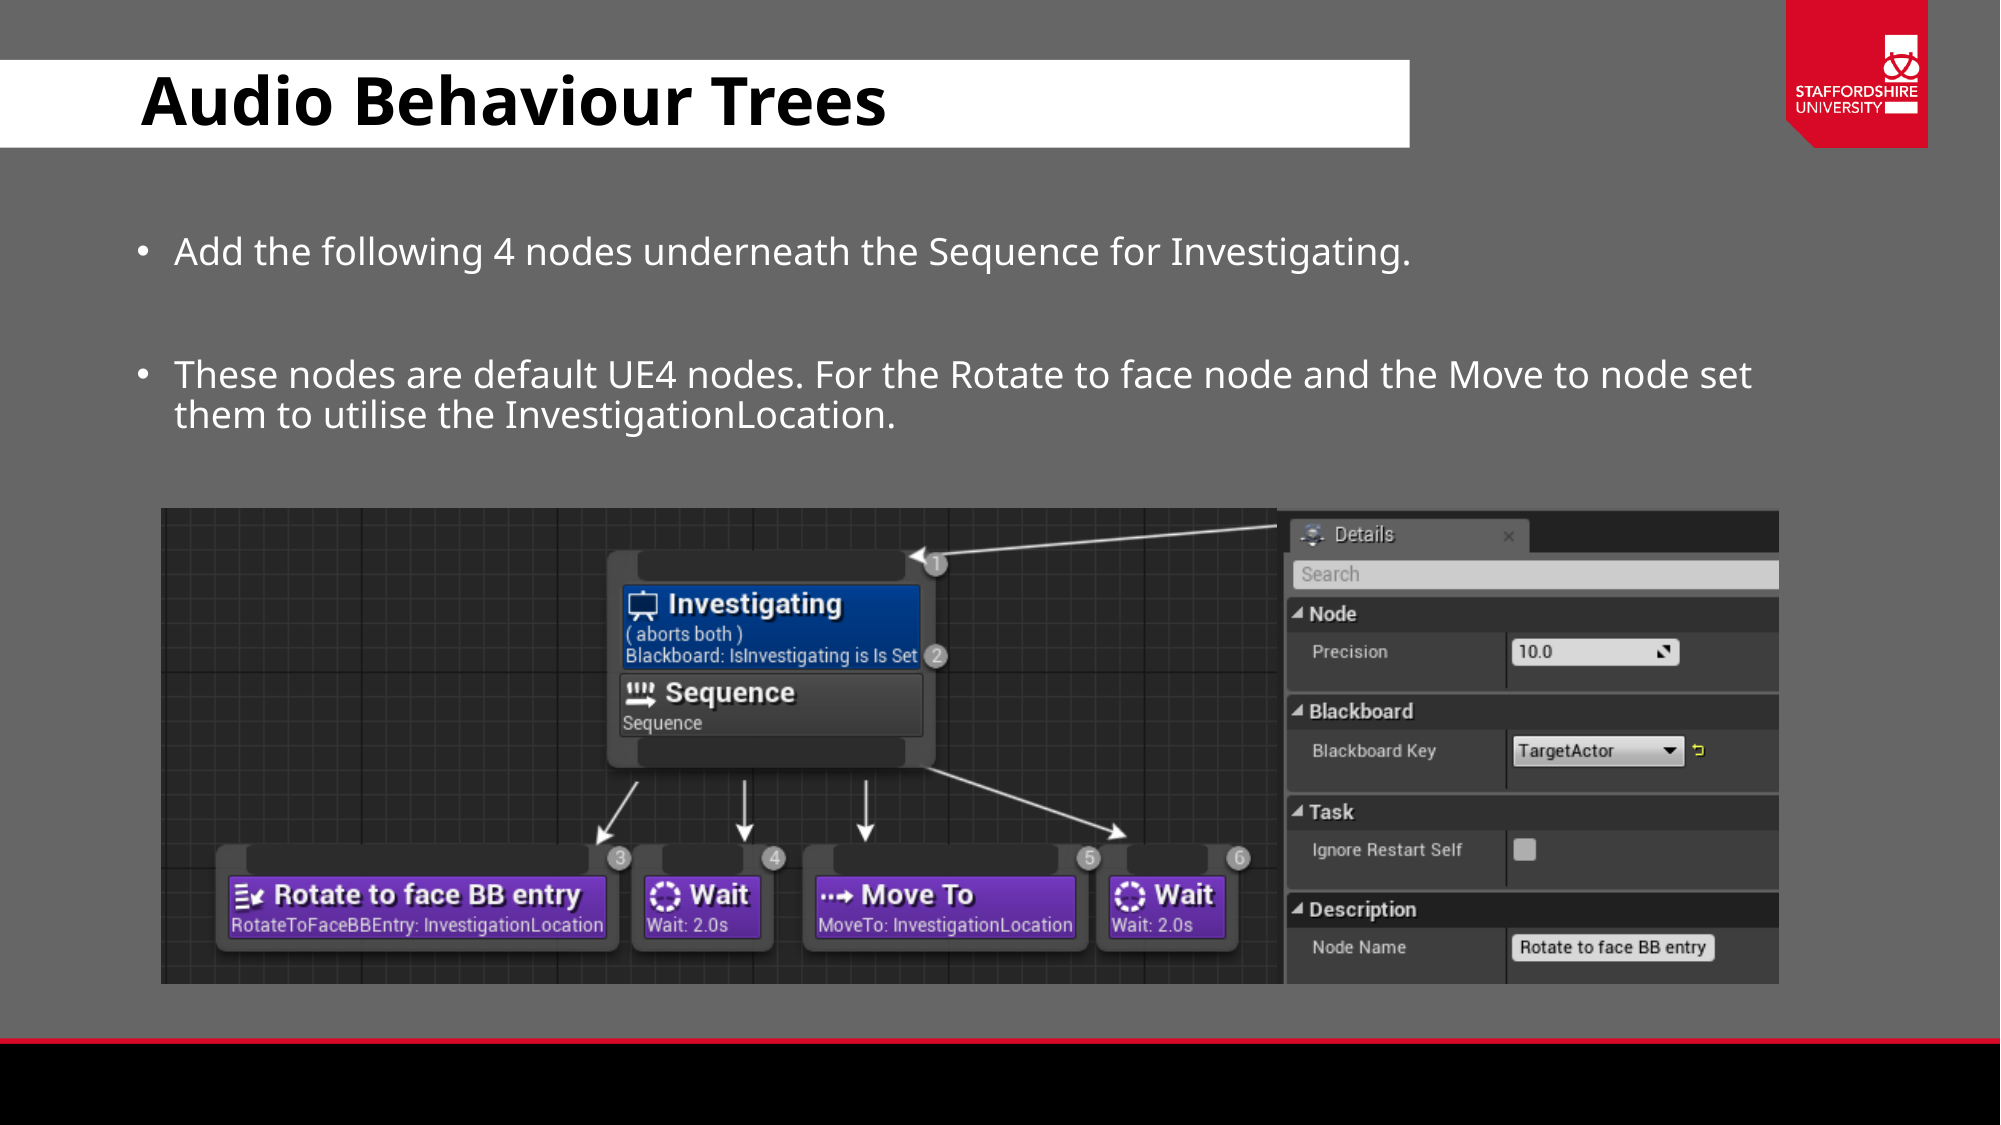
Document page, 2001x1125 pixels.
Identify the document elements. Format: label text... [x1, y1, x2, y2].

list Add the following 4 nodes underneath the Sequence for Investigating. These nodes are default UE4 nodes. For the Rotate to face node and the Move to node set them to utilise the InvestigationLocation. [121, 218, 1847, 482]
picture [161, 508, 1779, 984]
picture [1786, 0, 1928, 148]
title Audio Behaviour Trees [0, 59, 1410, 148]
